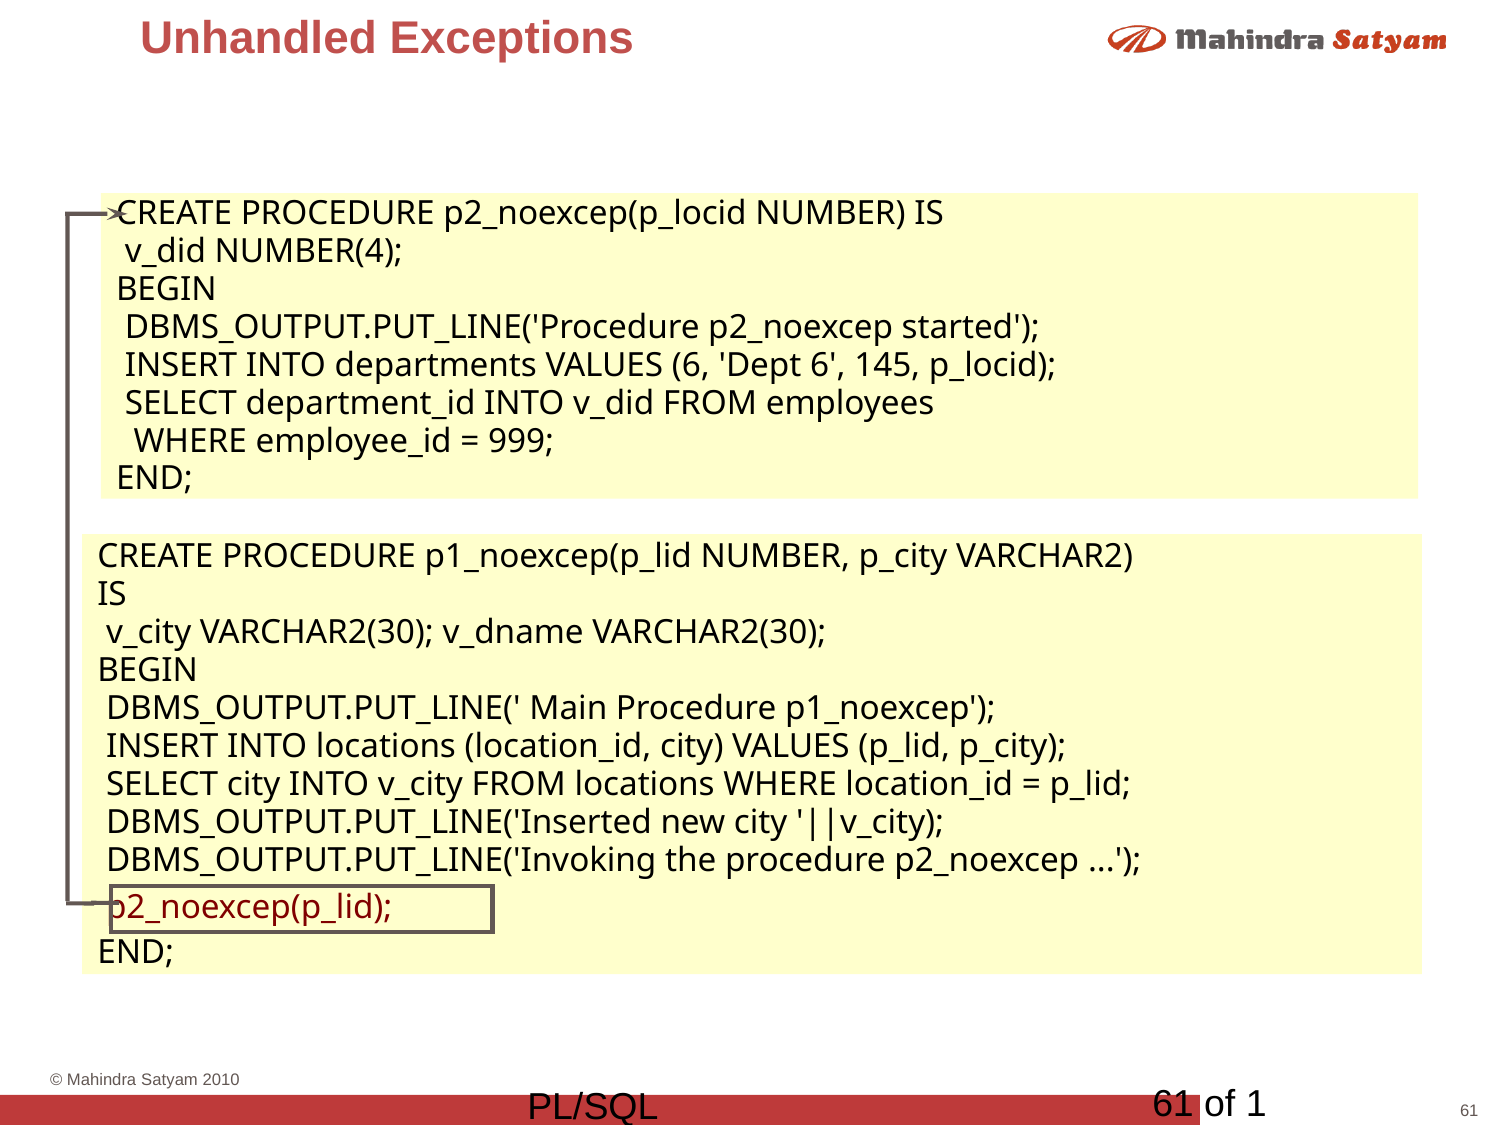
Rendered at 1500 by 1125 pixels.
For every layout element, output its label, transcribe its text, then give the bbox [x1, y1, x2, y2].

title Unhandled Exceptions [124, 0, 1401, 188]
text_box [64, 211, 128, 904]
picture [1401, 25, 1446, 53]
slide_number 61 of 1 [1137, 1071, 1488, 1125]
footer PL/SQL [512, 1074, 988, 1116]
text_box CREATE PROCEDURE p2_noexcep(p_locid NUMBER) IS v_did NUMBER(4); BEGIN DBMS_OUTPUT.PUT_LINE('Procedure p2_noexcep started'); INSERT INTO departments VALUES (6, 'Dept 6', 145, p_locid); SELECT department_id INTO v_did FROM employees WHERE employee_id = 999; END; [100, 193, 1419, 499]
text_box CREATE PROCEDURE p1_noexcep(p_lid NUMBER, p_city VARCHAR2) IS v_city VARCHAR2(30); v_dname VARCHAR2(30); BEGIN DBMS_OUTPUT.PUT_LINE(' Main Procedure p1_noexcep'); INSERT INTO locations (location_id, city) VALUES (p_lid, p_city); SELECT city INTO v_city FROM locations WHERE location_id = p_lid; DBMS_OUTPUT.PUT_LINE('Inserted new city '||v_city); DBMS_OUTPUT.PUT_LINE('Invoking the procedure p2_noexcep ...'); p2_noexcep(p_lid); END; [82, 534, 1422, 975]
text_box [111, 886, 493, 932]
